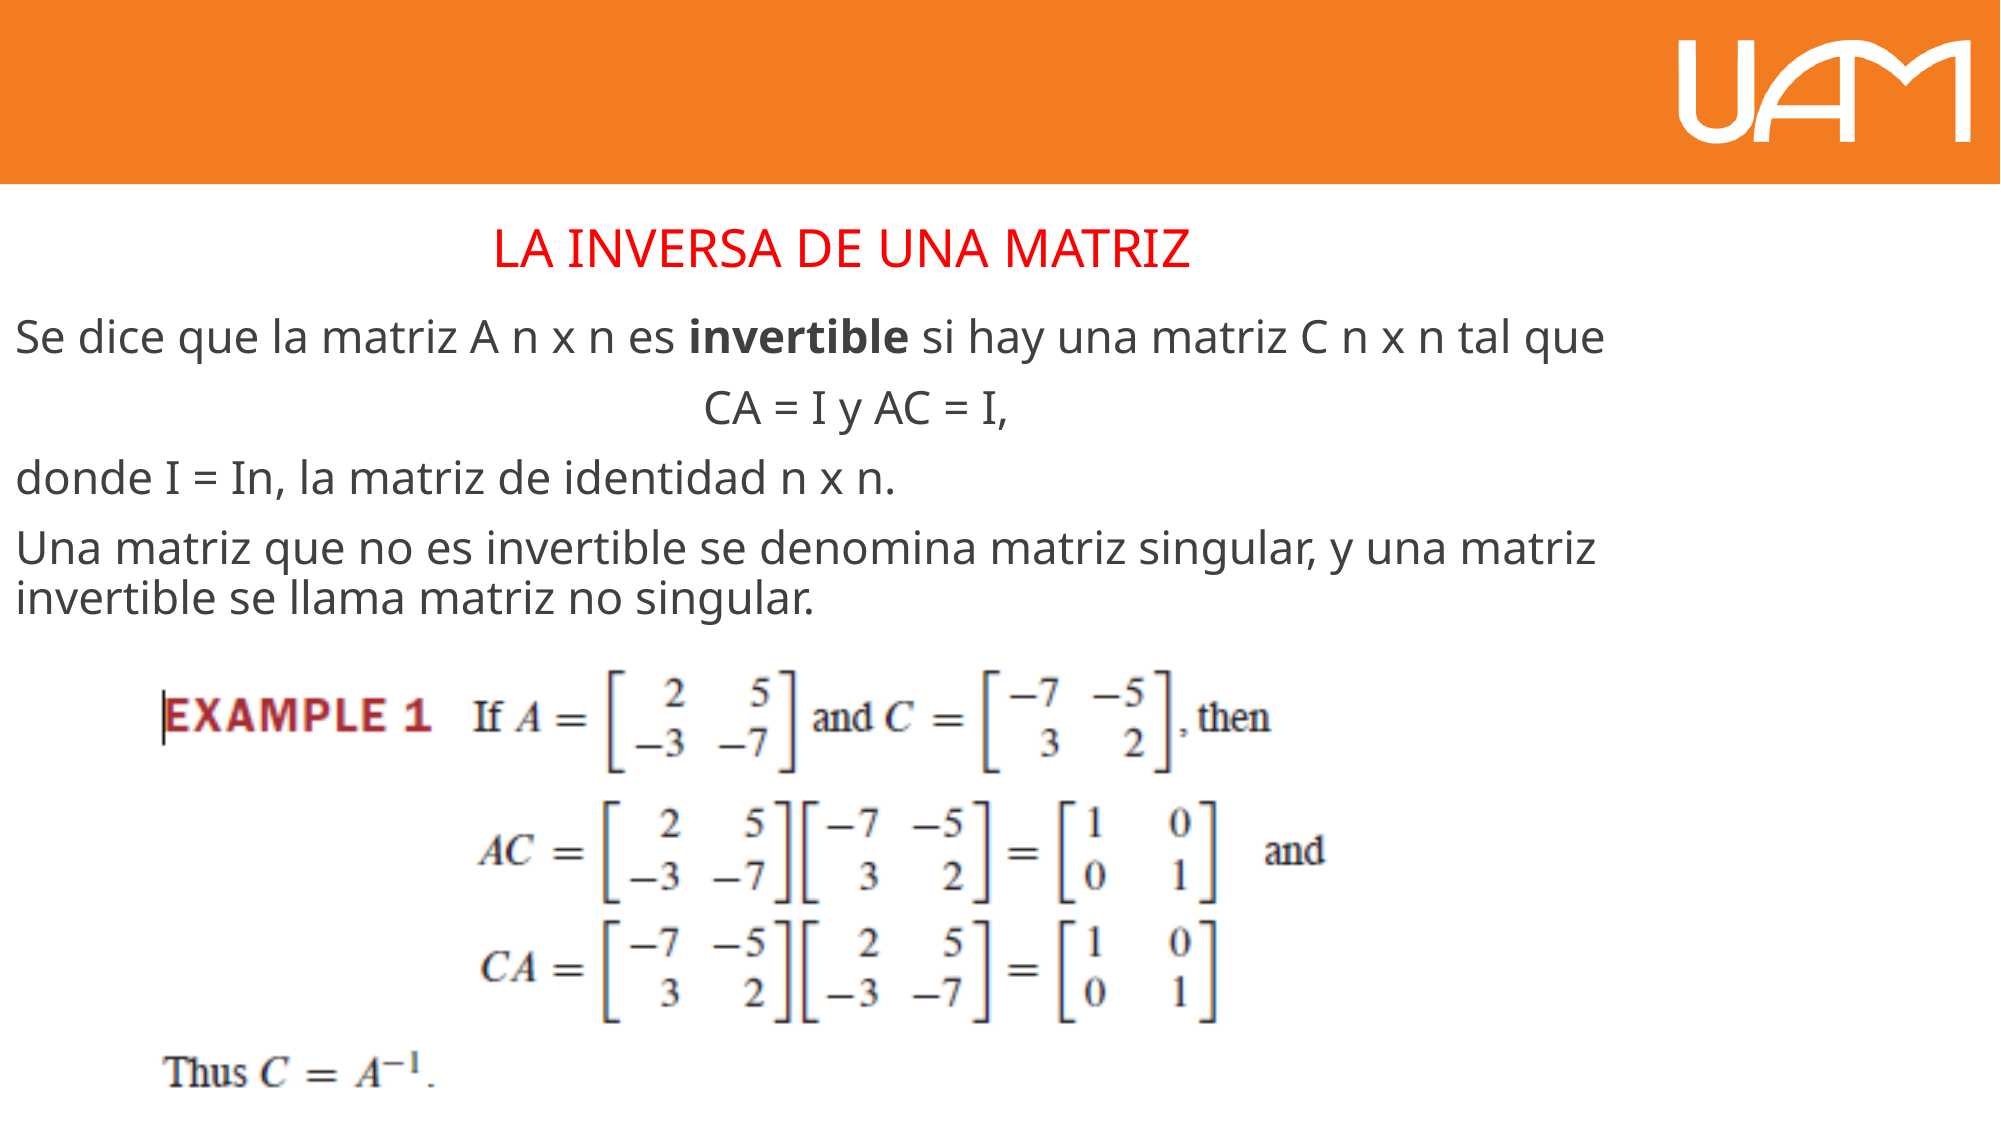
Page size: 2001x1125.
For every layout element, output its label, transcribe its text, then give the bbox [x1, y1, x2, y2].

picture [130, 638, 1361, 1124]
text_box Se dice que la matriz A n x n es invertible si hay una matriz C n x n tal que CA = I y AC = I, donde I = In, la matriz de identidad n x n. Una matriz que no es invertible se denomina matriz singular, y una matriz invertible se llama matriz no singular. [0, 307, 1725, 1125]
picture [1649, 0, 2000, 190]
text_box LA INVERSA DE UNA MATRIZ [477, 180, 1344, 286]
